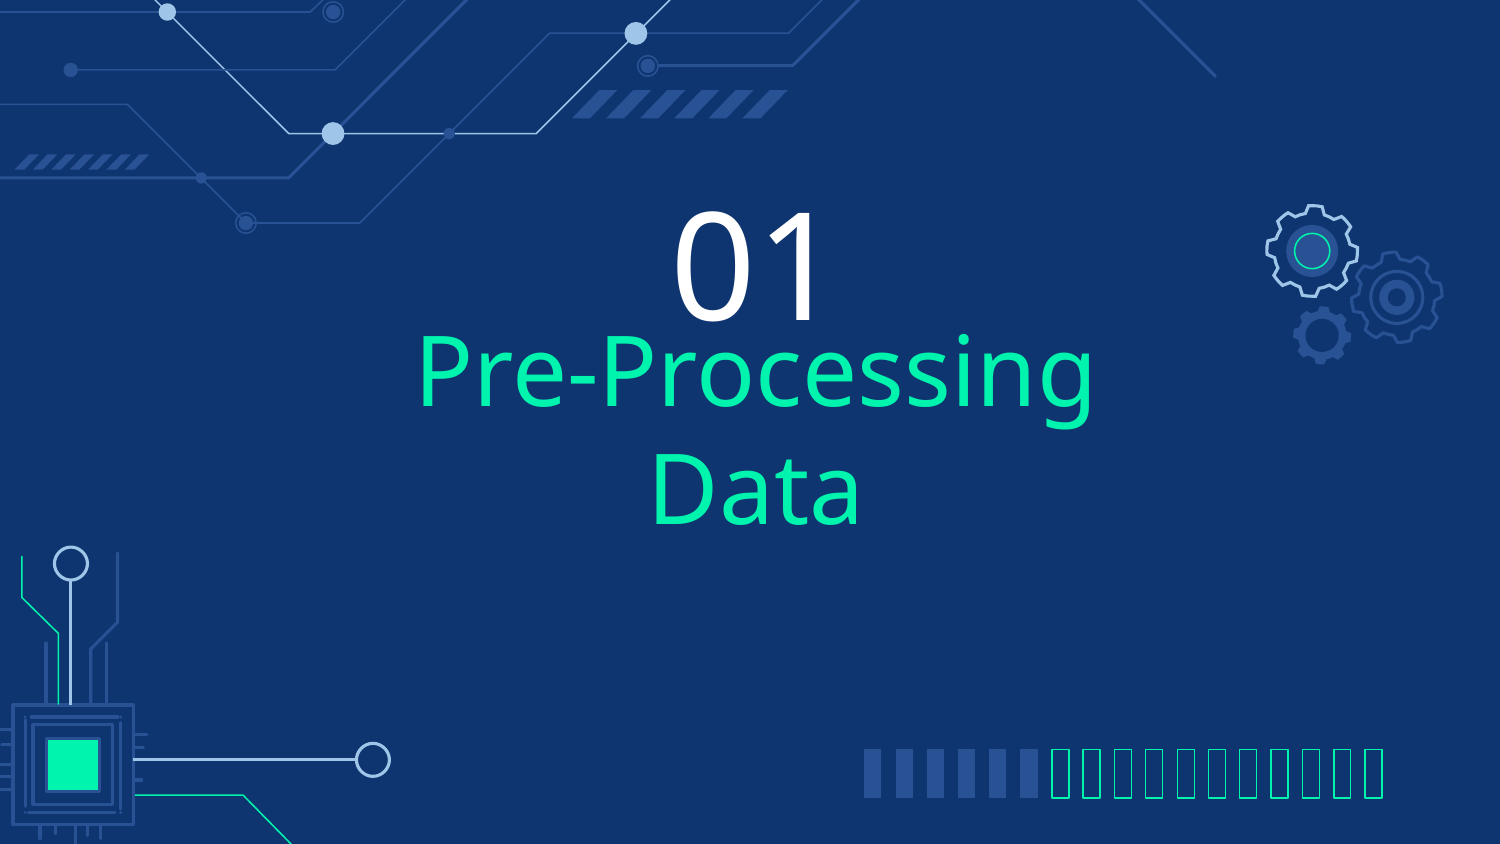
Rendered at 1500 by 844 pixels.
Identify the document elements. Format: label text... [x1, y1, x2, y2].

title 01 [598, 198, 915, 323]
title Pre-Processing Data [399, 364, 1113, 489]
